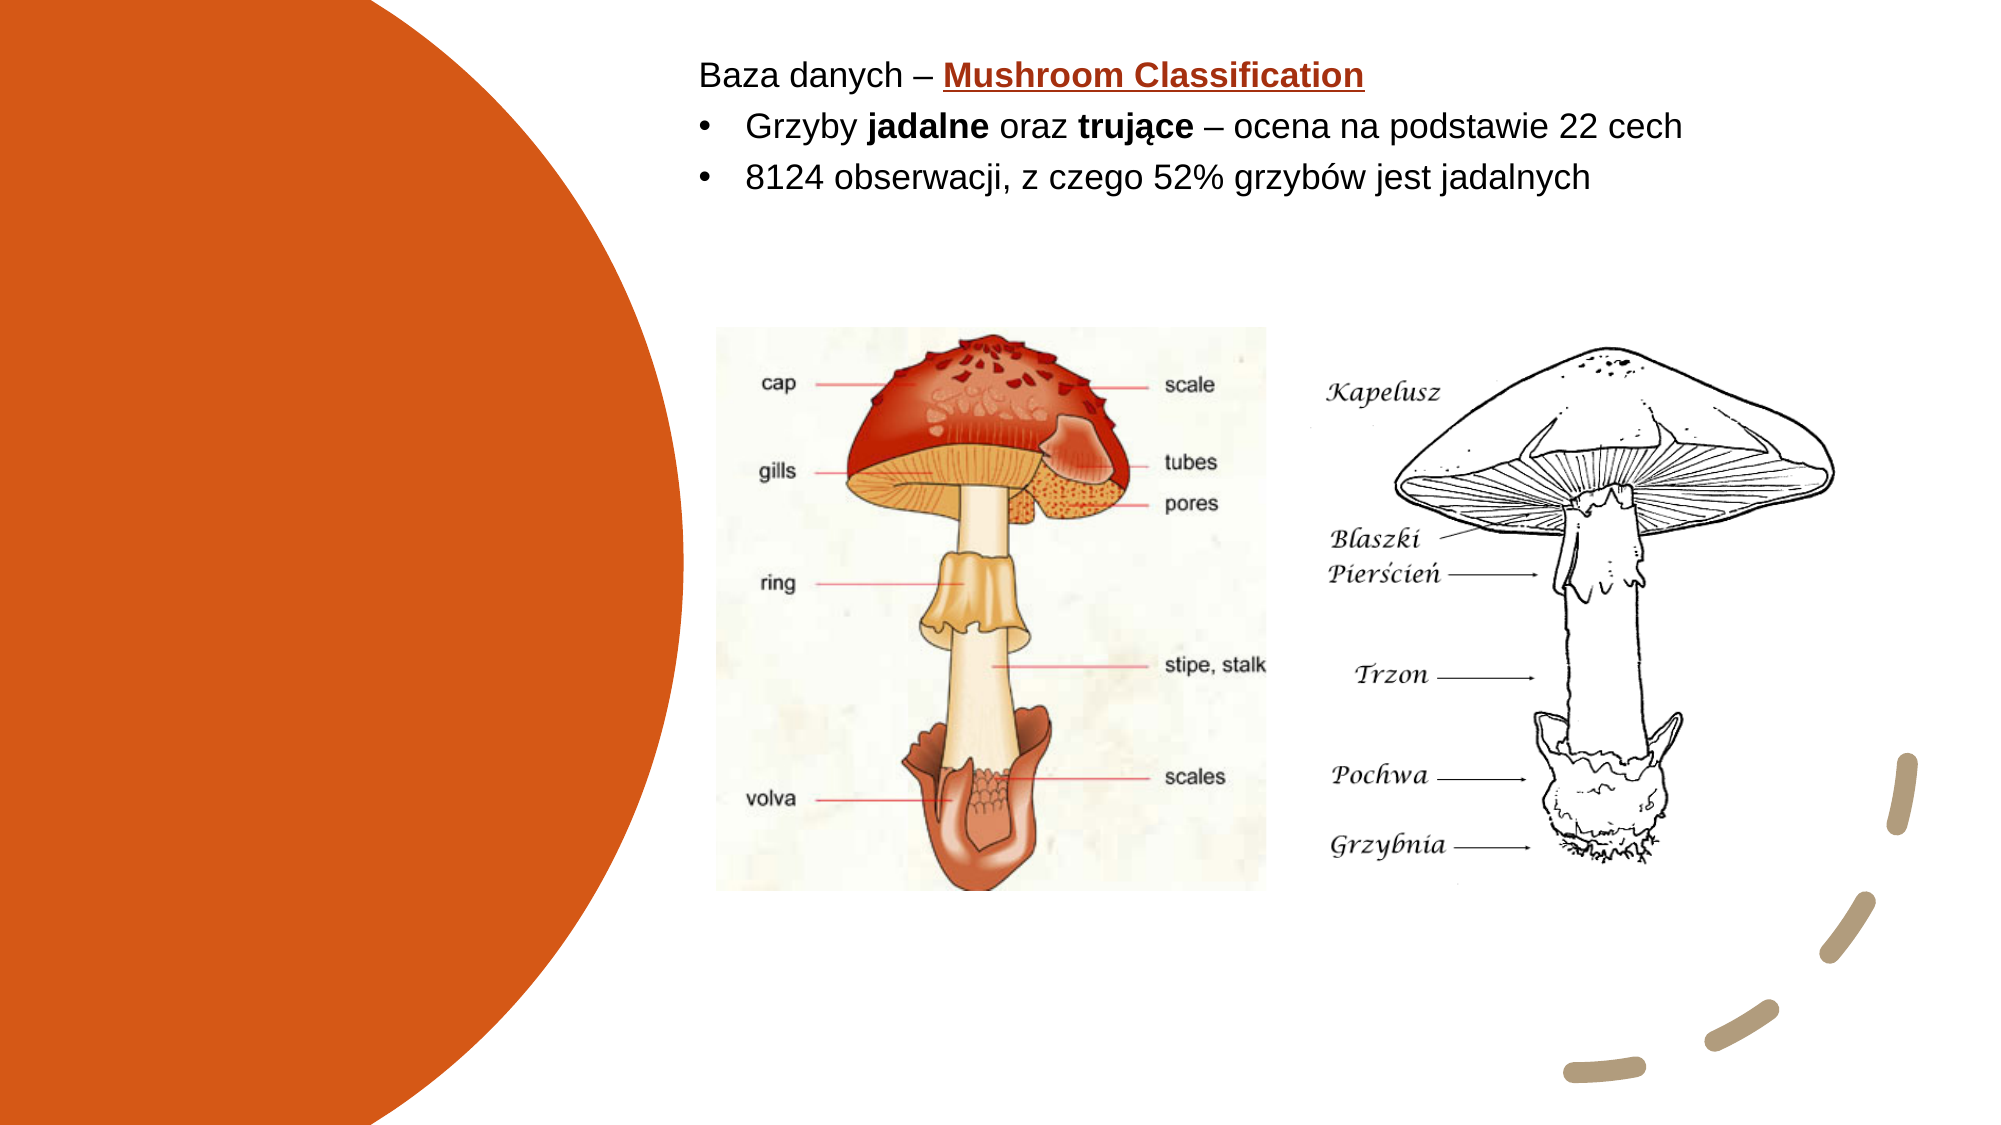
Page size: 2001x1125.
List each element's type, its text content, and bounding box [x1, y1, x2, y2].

picture [1305, 327, 1857, 891]
text_box [1572, 737, 1909, 1074]
text_box [374, 0, 2000, 1125]
text_box Baza danych – Mushroom Classification Grzyby jadalne oraz trujące – ocena na podstawie 22 cech 8124 obserwacji, z czego 52% grzybów jest jadalnych [683, 13, 1909, 242]
text_box [0, 0, 685, 1125]
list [716, 327, 1268, 891]
